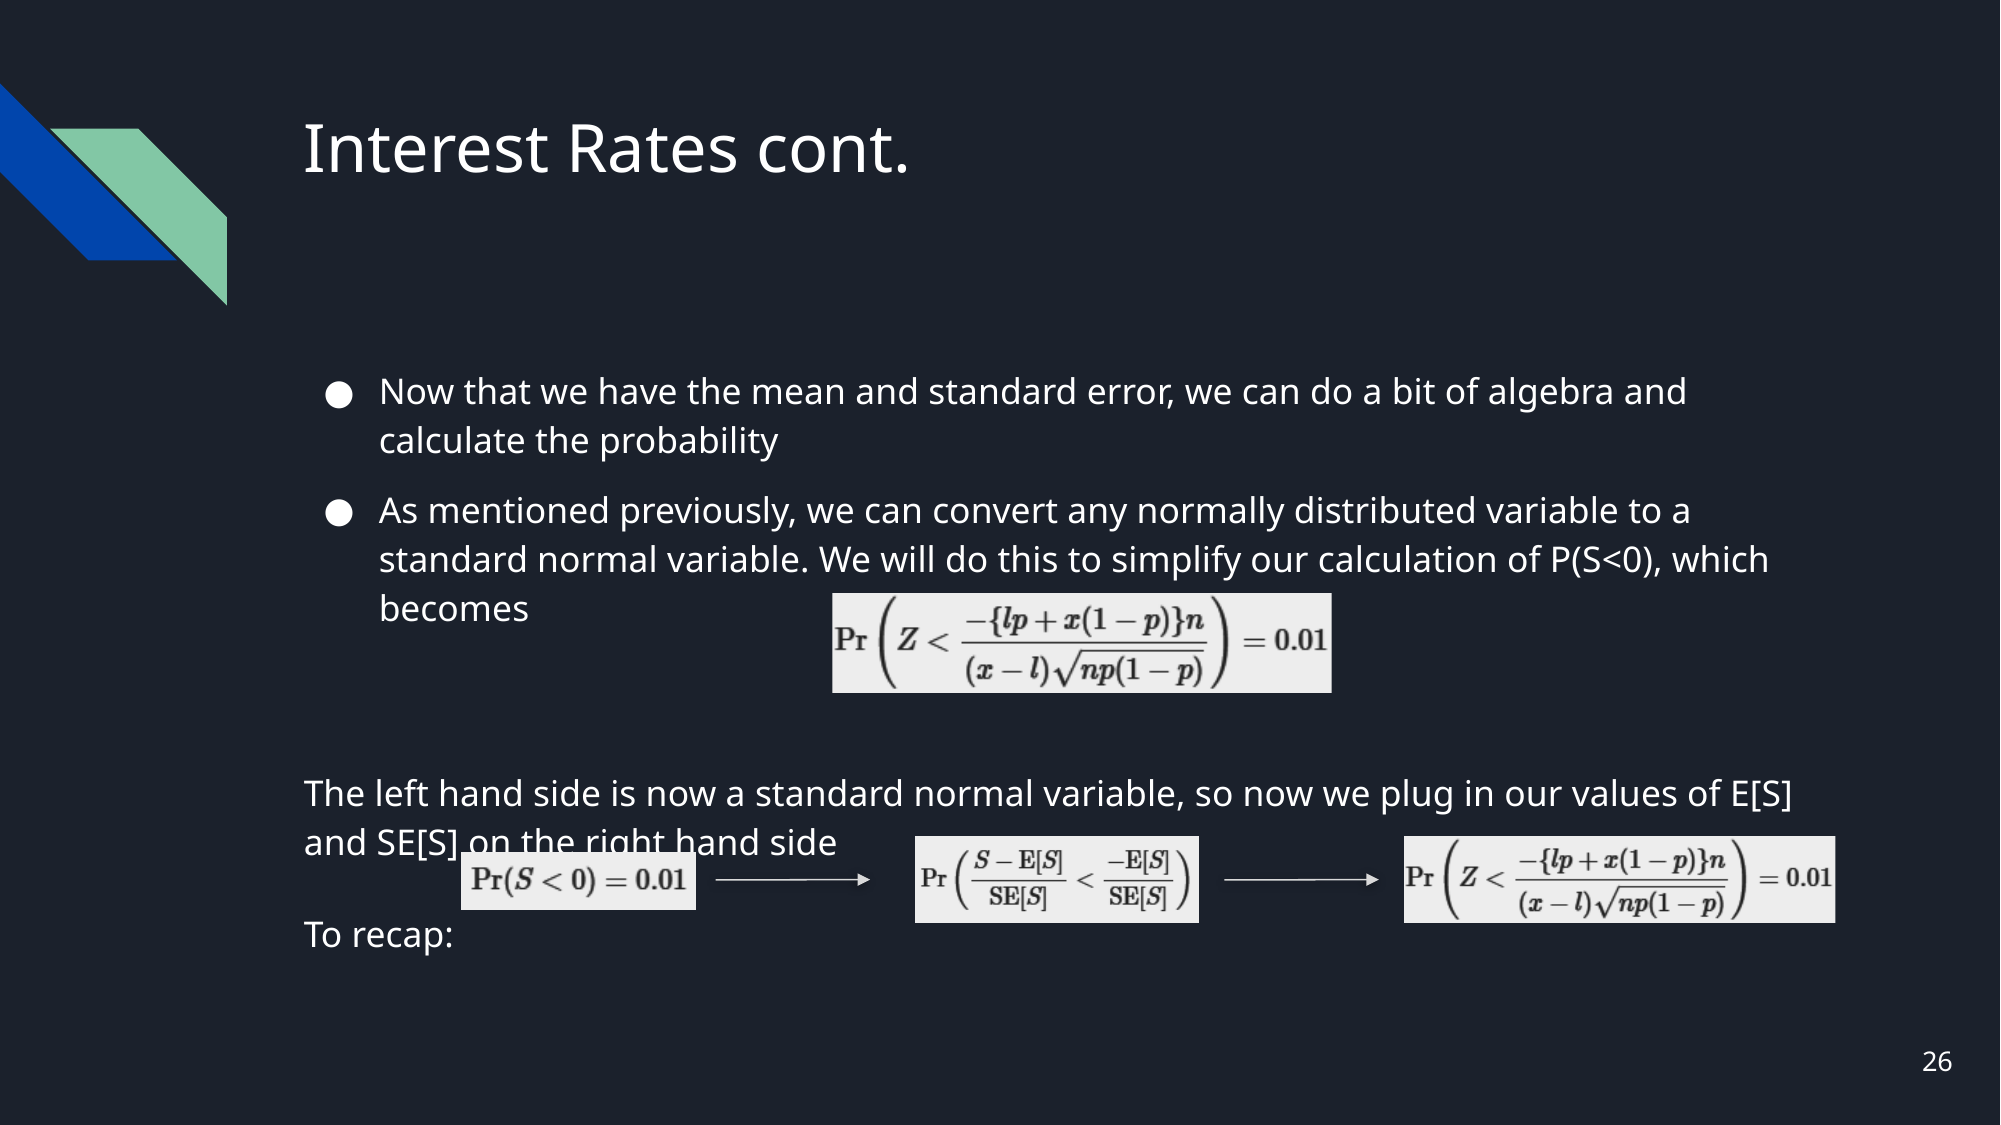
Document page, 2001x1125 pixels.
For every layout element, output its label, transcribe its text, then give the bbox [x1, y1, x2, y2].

slide_number ‹#› [1853, 1019, 1974, 1106]
picture [914, 836, 1200, 924]
picture [461, 852, 696, 910]
list Now that we have the mean and standard error, we can do a bit of algebra and calculate the probability As mentioned previously, we can convert any normally distributed variable to a standard normal variable. We will do this to simplify our calculation of P(S<0), which becomes The left hand side is now a standard normal variable, so now we plug in our values of E[S] and SE[S] on the right hand side To recap: [283, 342, 1824, 980]
picture [1403, 836, 1836, 924]
picture [832, 593, 1332, 694]
title Interest Rates cont. [283, 86, 1824, 287]
